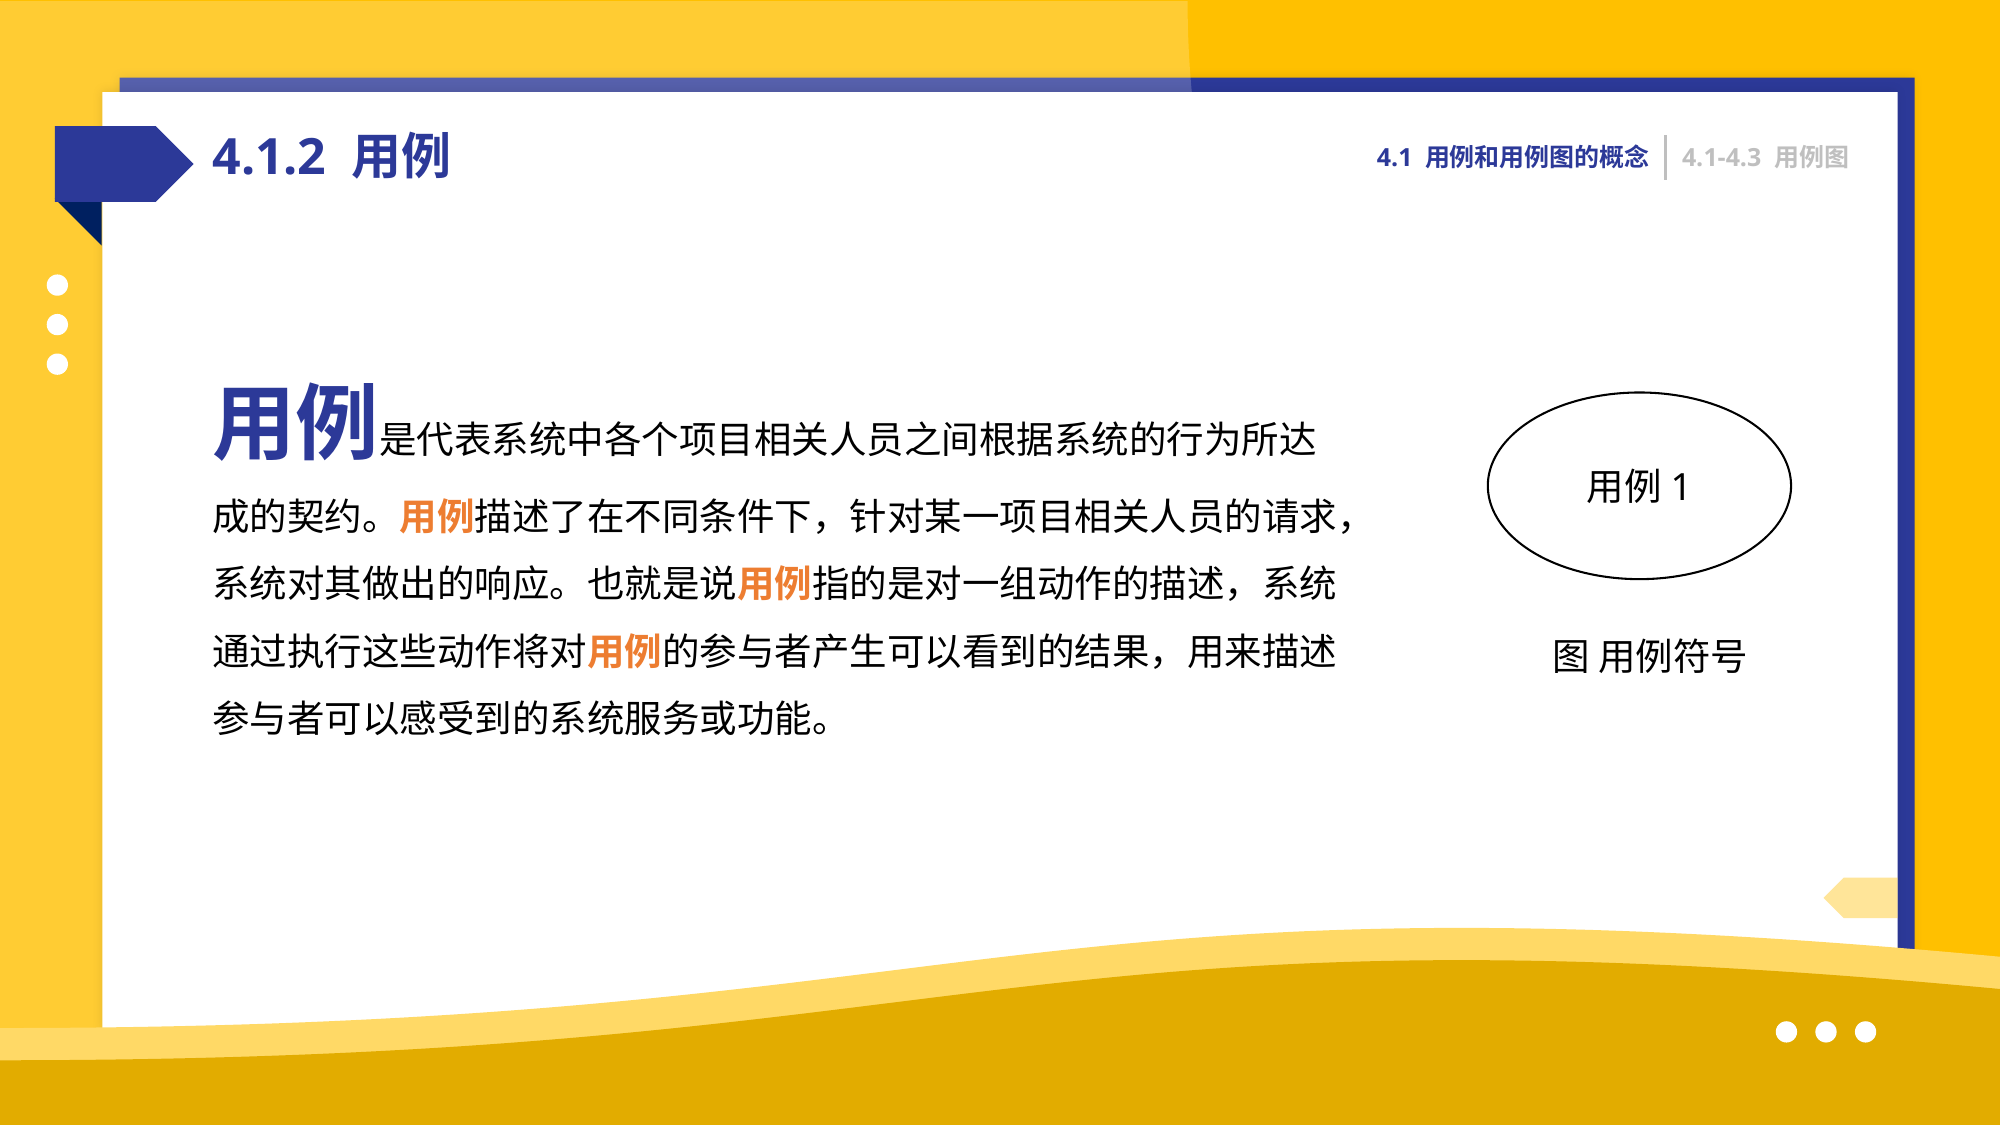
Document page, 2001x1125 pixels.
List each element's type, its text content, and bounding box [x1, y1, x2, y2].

text_box 4.1 用例和用例图的概念 [1362, 134, 1665, 180]
text_box 4.1-4.3 用例图 [1667, 134, 1865, 180]
text_box 4.1.2 用例 [197, 117, 467, 193]
text_box 用例是代表系统中各个项目相关人员之间根据系统的行为所达成的契约。用例描述了在不同条件下，针对某一项目相关人员的请求，系统对其做出的响应。也就是说用例指的是对一组动作的描述，系统通过执行这些动作将对用例的参与者产生可以看到的结果，用来描述参与者可以感受到的系统服务或功能。 [197, 312, 1362, 748]
text_box 图 用例符号 [1537, 625, 1764, 686]
text_box 用例1 [1486, 391, 1793, 581]
